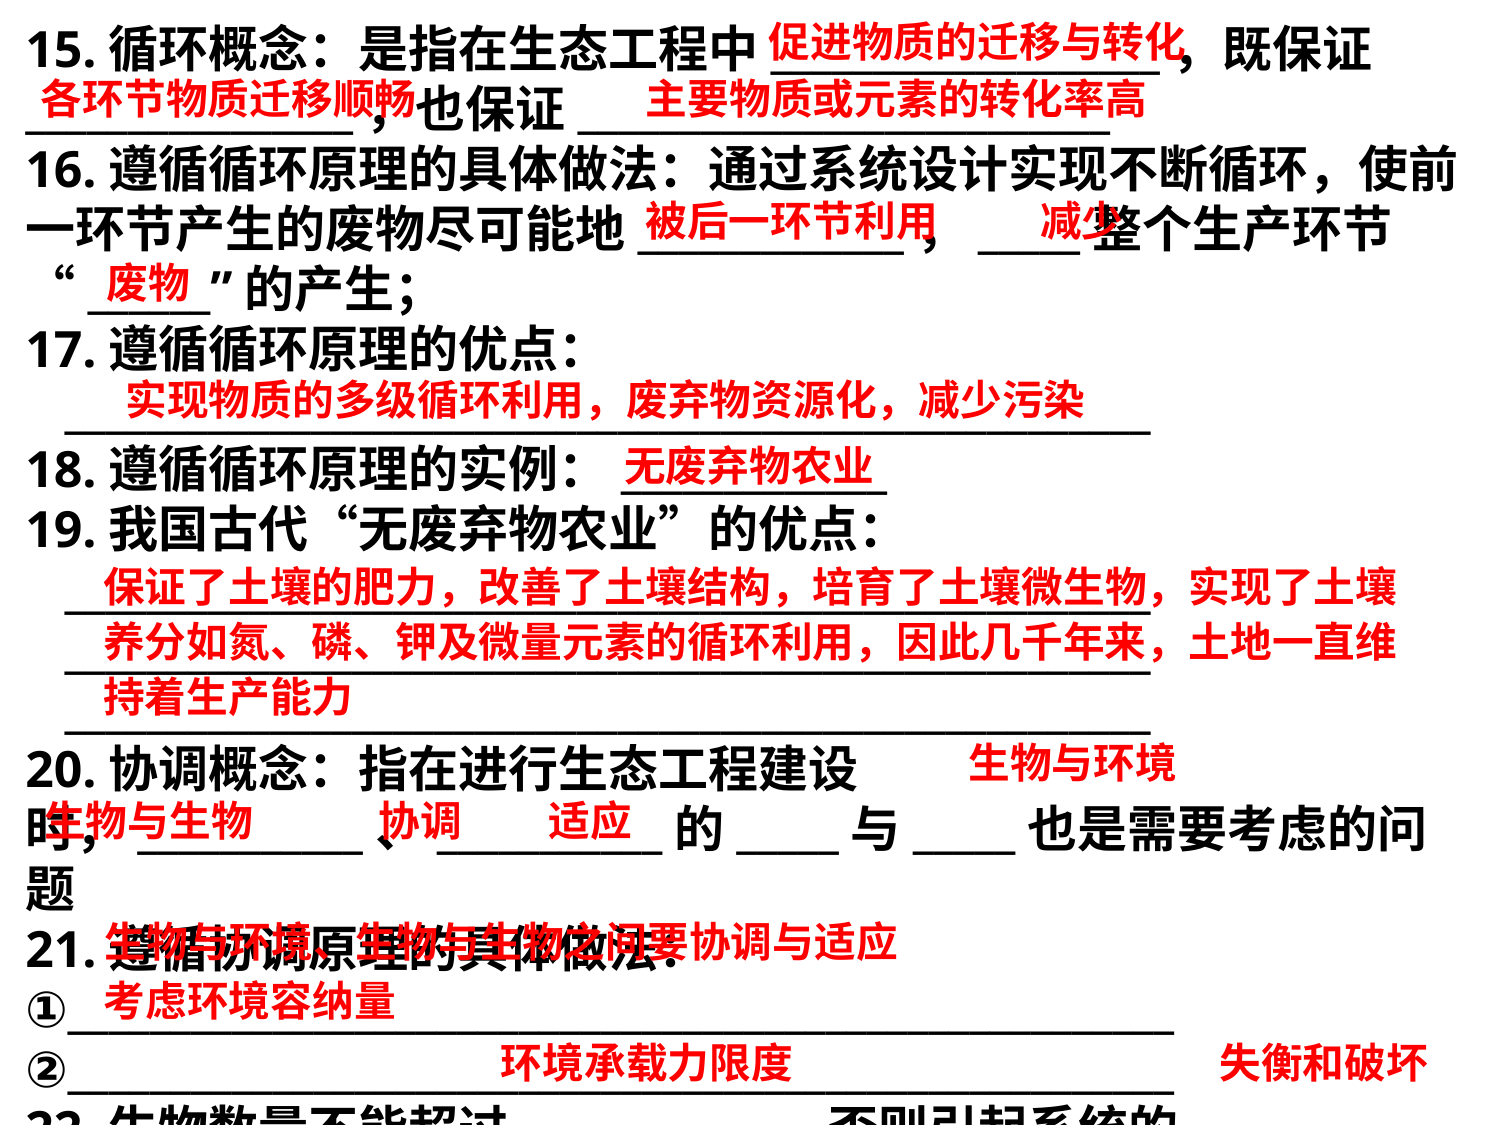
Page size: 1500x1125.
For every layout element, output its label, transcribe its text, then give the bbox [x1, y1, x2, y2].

text_box 废物 [91, 249, 206, 315]
text_box 各环节物质迁移顺畅 [25, 65, 432, 131]
text_box 生物与环境、生物与生物之间要协调与适应 [89, 908, 913, 974]
text_box 生物与生物 [29, 787, 268, 852]
text_box 环境承载力限度 [486, 1029, 808, 1095]
text_box 生物与环境 [953, 729, 1193, 795]
text_box 被后一环节利用 [630, 186, 953, 252]
text_box 失衡和破坏 [1204, 1029, 1444, 1095]
text_box 减少 [1025, 186, 1139, 252]
text_box 促进物质的迁移与转化 [754, 8, 1202, 73]
text_box 考虑环境容纳量 [89, 966, 412, 1032]
text_box 协调 [363, 787, 478, 852]
text_box 15.循环概念：是指在生态工程中___________________，既保证________________，也保证__________________________ 16.遵循循环原理的具体做法：通过系统设计实现不断循环，使前一环节产生的废物尽可能地_____________，_____整个生产环节“______”的产生； 17.遵循循环原理的优点： _____________________________________________________ 18.遵循循环原理的实例：_____________ 19.我国古代“无废弃物农业”的优点： _____________________________________________________ _____________________________________________________ _____________________________________________________ 20.协调概念：指在进行生态工程建设时，___________、___________的_____与_____也是需要考虑的问题 21.遵循协调原理的具体做法： ①______________________________________________________ ②______________________________________________________ 22.生物数量不能超过____________，否则引起系统的__________ [10, 9, 1489, 1125]
text_box 无废弃物农业 [609, 431, 890, 497]
text_box 实现物质的多级循环利用，废弃物资源化，减少污染 [110, 366, 1101, 432]
text_box 主要物质或元素的转化率高 [631, 65, 1162, 131]
text_box 保证了土壤的肥力，改善了土壤结构，培育了土壤微生物，实现了土壤养分如氮、磷、钾及微量元素的循环利用，因此几千年来，土地一直维持着生产能力 [88, 548, 1441, 729]
text_box 适应 [533, 787, 647, 852]
